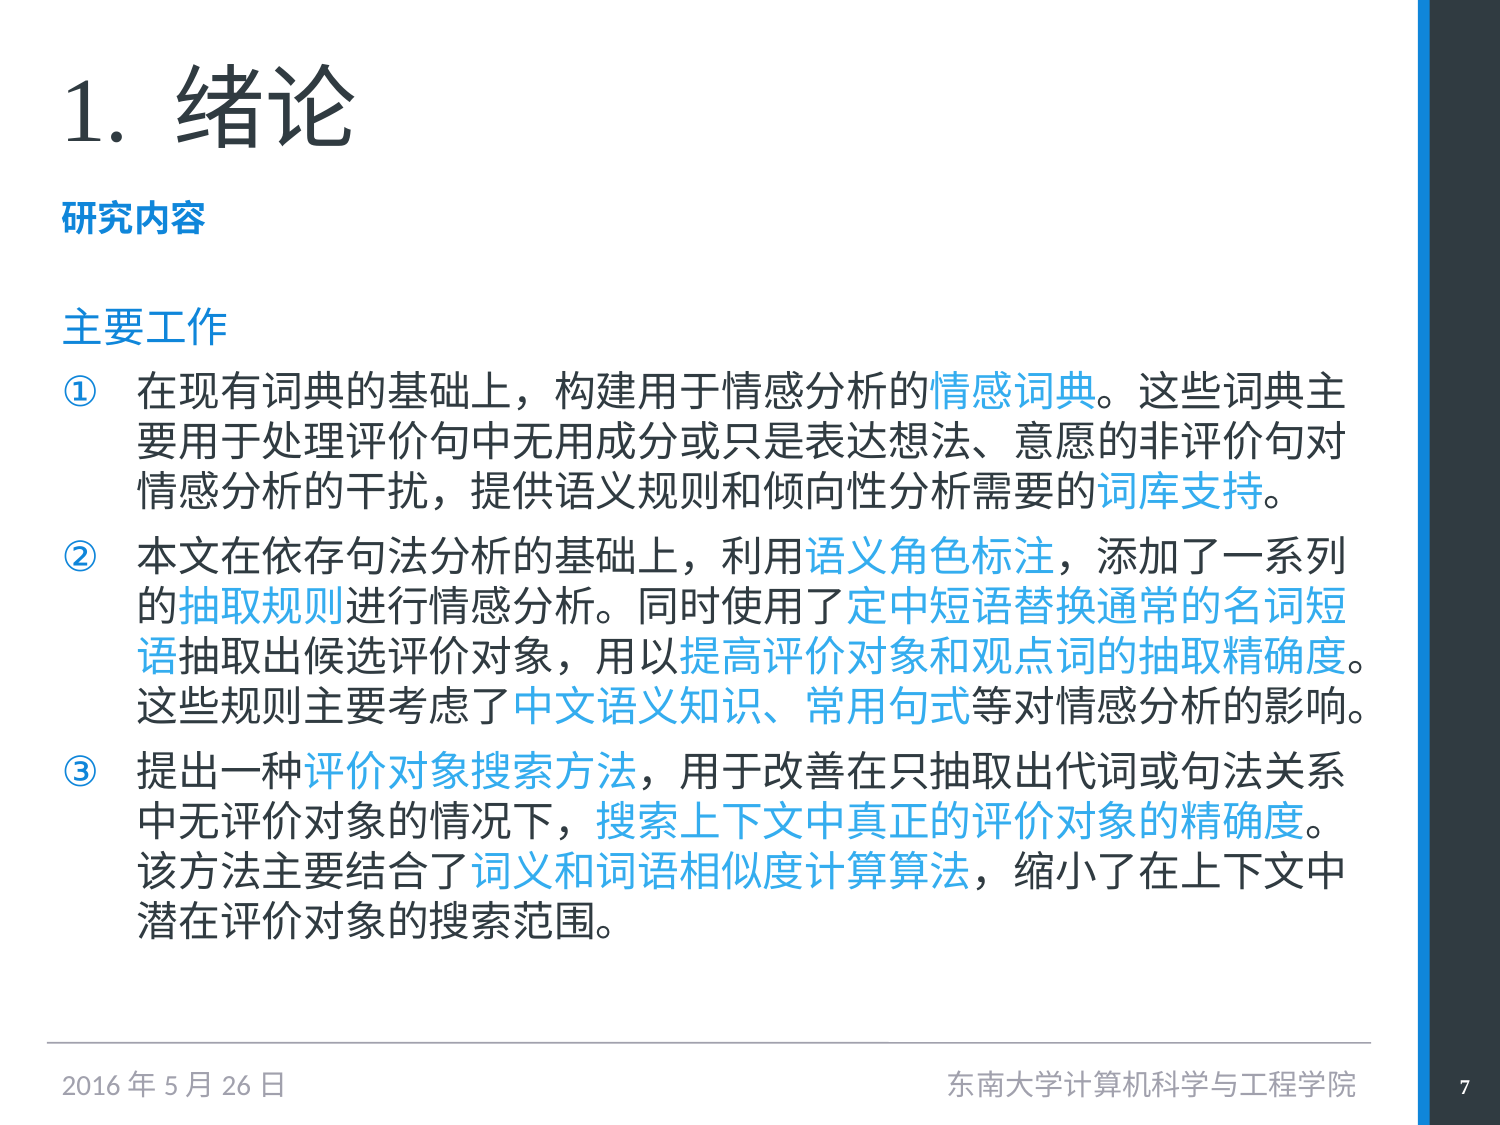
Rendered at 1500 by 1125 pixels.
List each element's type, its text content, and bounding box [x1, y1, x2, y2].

title 1. 绪论 [45, 23, 1383, 186]
list 主要工作 在现有词典的基础上，构建用于情感分析的情感词典。这些词典主要用于处理评价句中无用成分或只是表达想法、意愿的非评价句对情感分析的干扰，提供语义规则和倾向性分析需要的词库支持。 本文在依存句法分析的基础上，利用语义角色标注，添加了一系列的抽取规则进行情感分析。同时使用了定中短语替换通常的名词短语抽取出候选评价对象，用以提高评价对象和观点词的抽取精确度。这些规则主要考虑了中文语义知识、常用句式等对情感分析的影响。 提出一种评价对象搜索方法，用于改善在只抽取出代词或句法关系中无评价对象的情况下，搜索上下文中真正的评价对象的精确度。该方法主要结合了词义和词语相似度计算算法，缩小了在上下文中潜在评价对象的搜索范围。 [46, 292, 1372, 997]
list 研究内容 [46, 187, 1383, 247]
slide_number 7 [1429, 1066, 1500, 1107]
footer 东南大学计算机科学与工程学院 [481, 1053, 1372, 1114]
